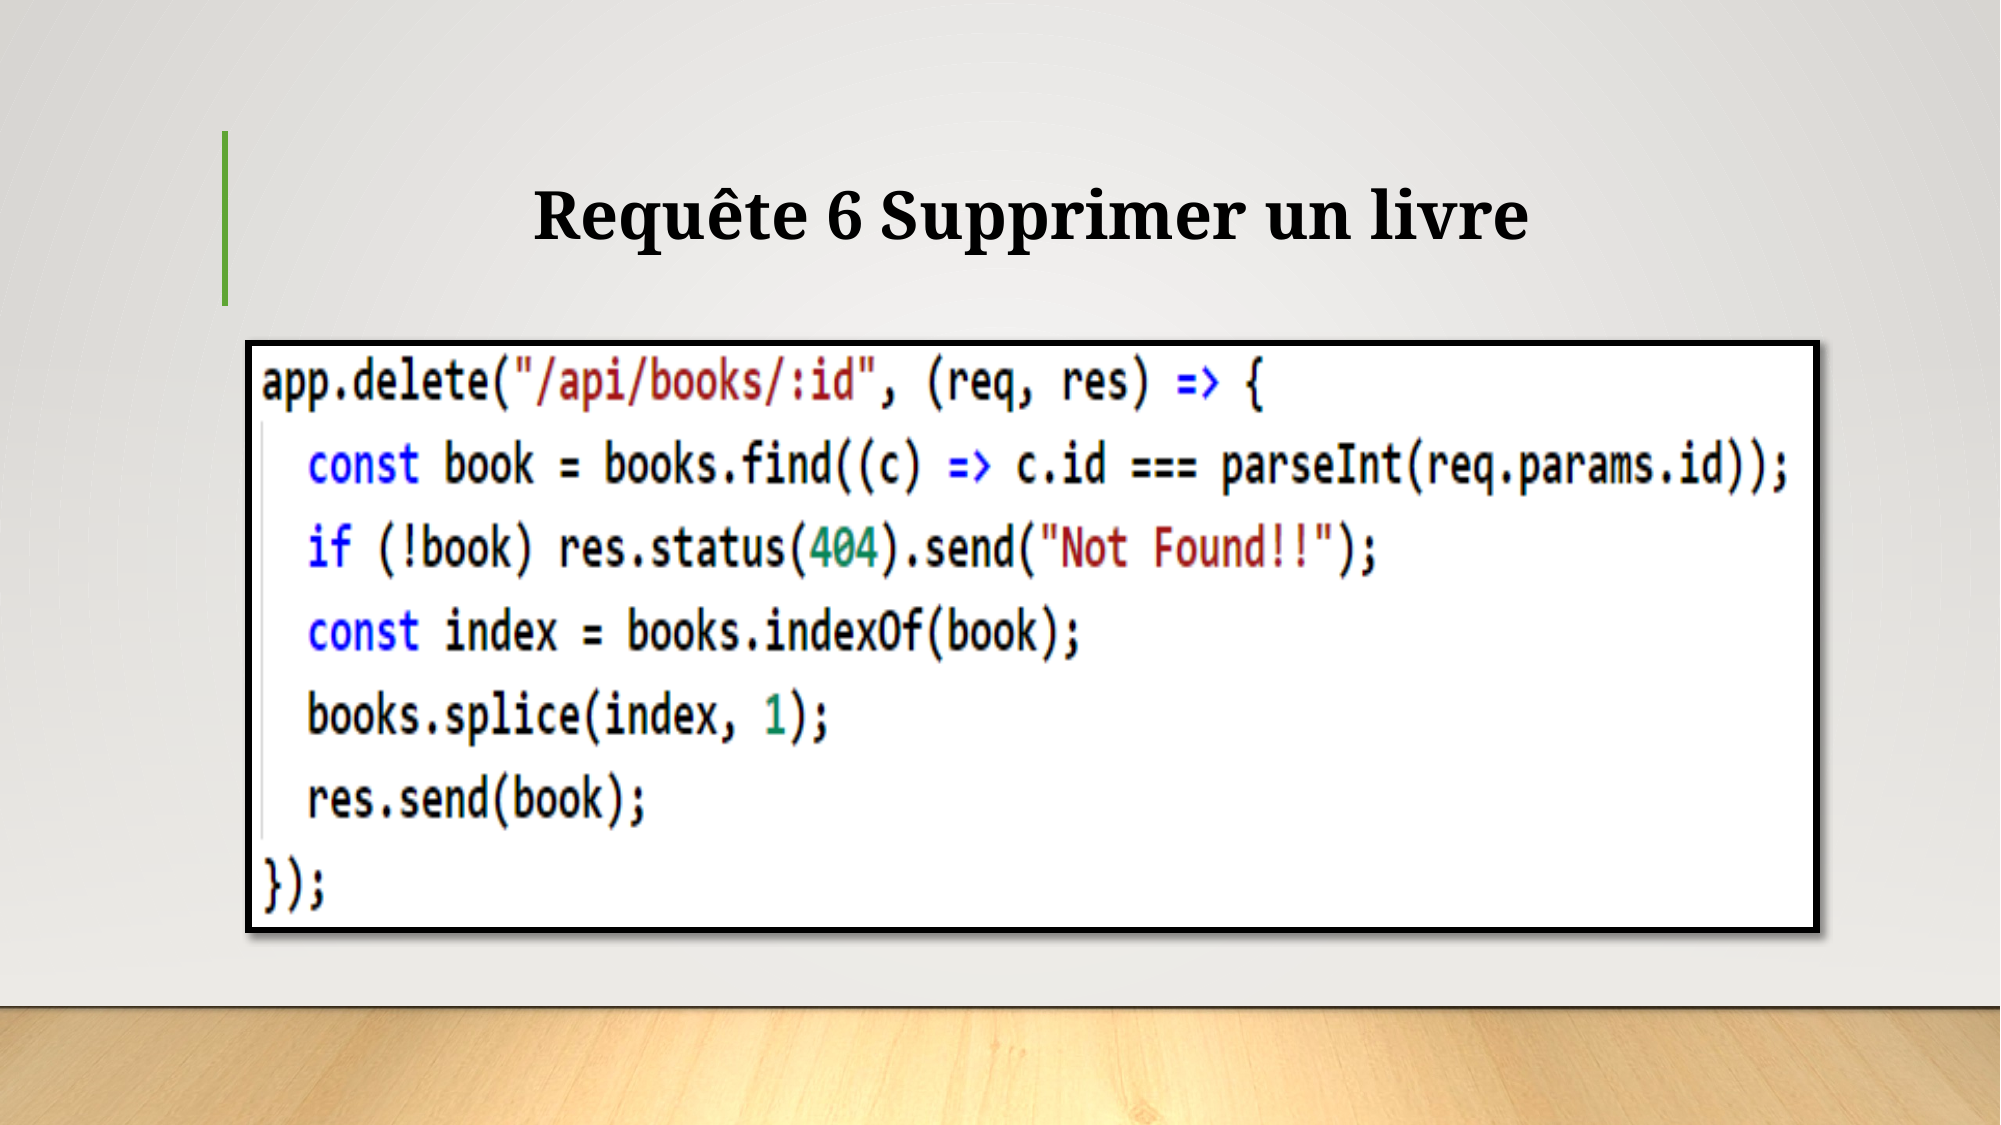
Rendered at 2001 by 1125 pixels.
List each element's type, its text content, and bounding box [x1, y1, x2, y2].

title Requête 6 Supprimer un livre [251, 131, 1814, 305]
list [251, 345, 1814, 928]
picture [0, 1006, 2000, 1125]
